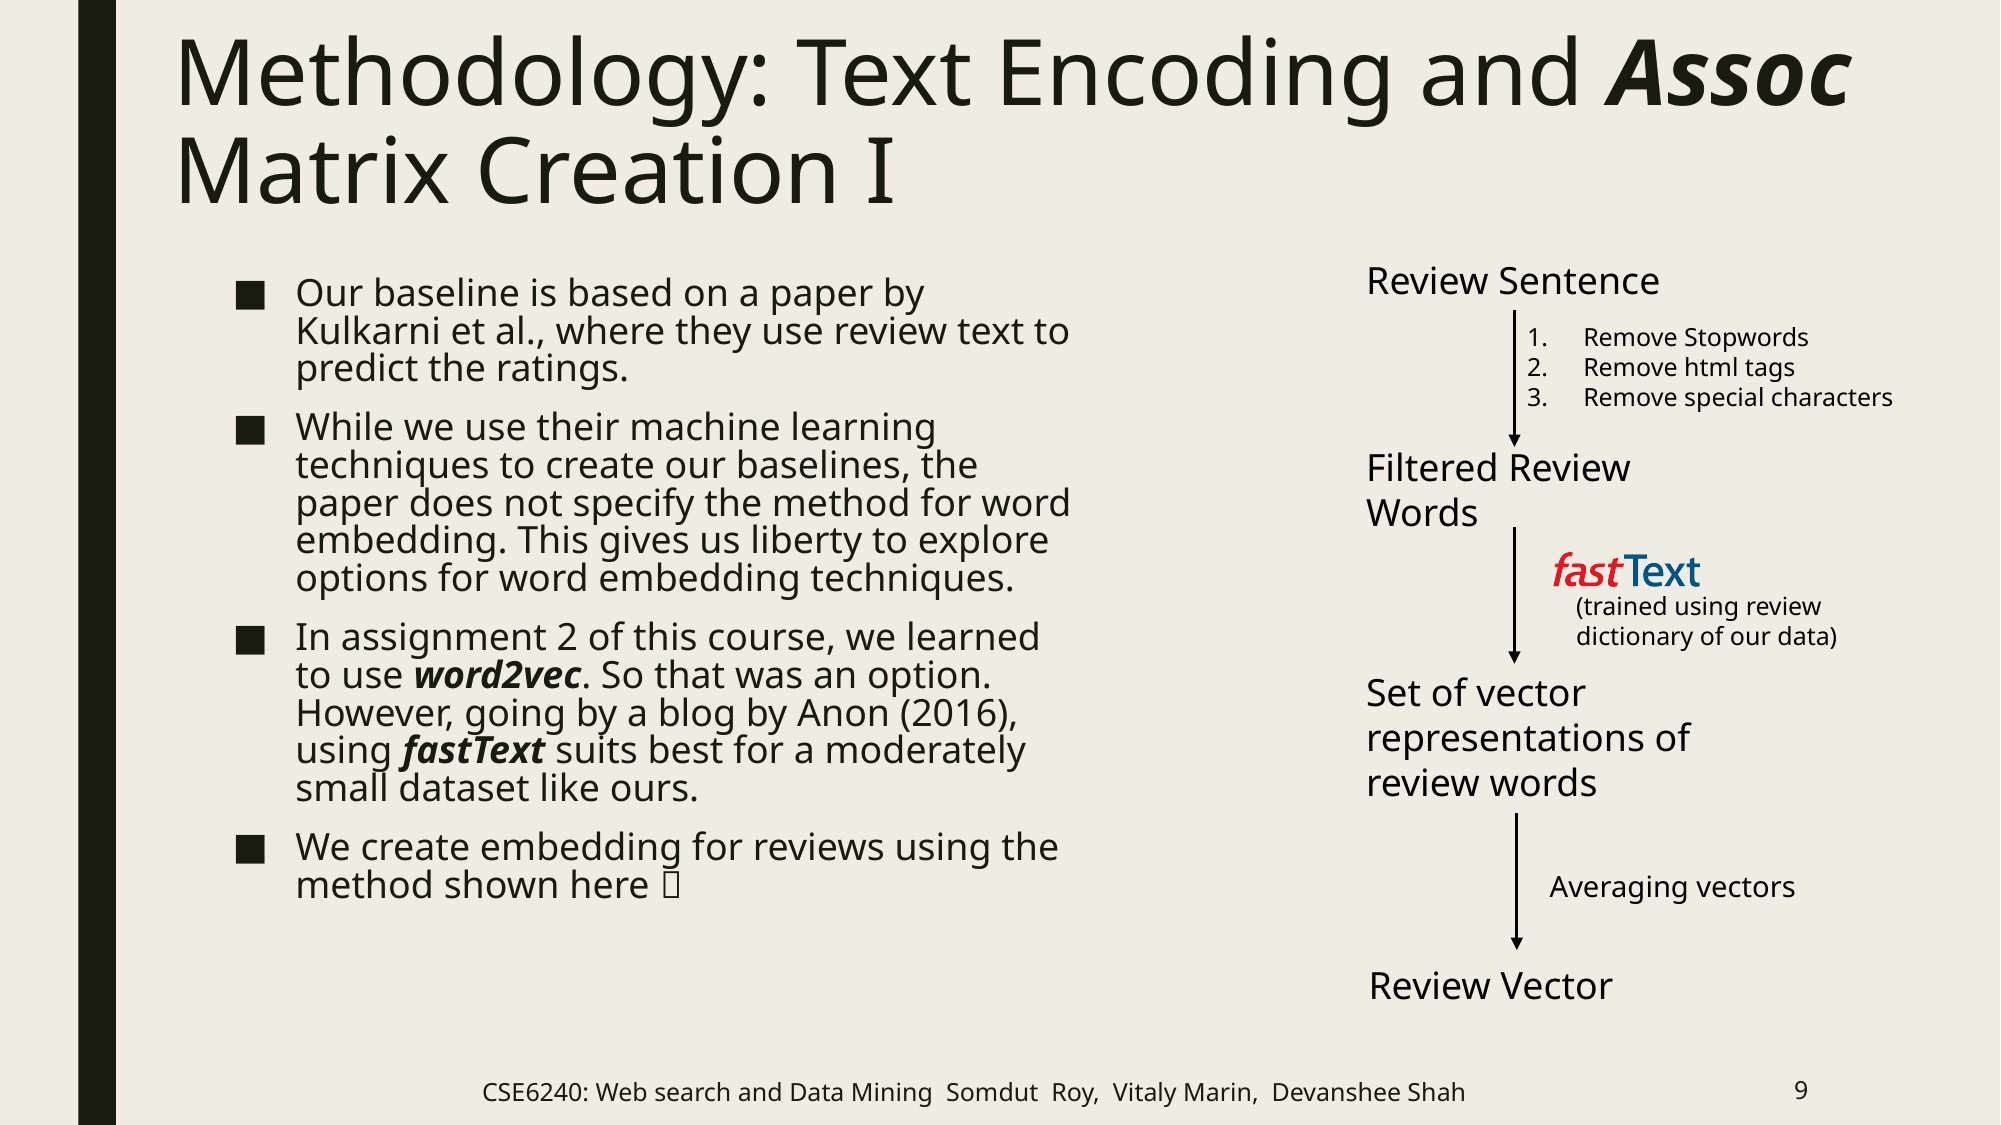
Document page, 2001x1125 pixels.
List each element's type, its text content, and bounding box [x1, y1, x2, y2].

text_box [1508, 309, 1521, 437]
text_box [1508, 526, 1521, 661]
picture [1671, 580, 1679, 587]
text_box [1510, 813, 1524, 951]
picture [1553, 552, 1700, 587]
text_box (trained using review dictionary of our data) [1568, 582, 1854, 658]
text_box Review Sentence [1358, 249, 1671, 310]
text_box Remove Stopwords Remove html tags Remove special characters [1519, 313, 1903, 419]
text_box Set of vector representations of review words [1358, 661, 1775, 812]
text_box Filtered Review Words [1358, 437, 1726, 542]
text_box CSE6240: Web search and Data Mining Somdut Roy, Vitaly Marin, Devanshee Shah [474, 1069, 1505, 1115]
text_box Averaging vectors [1542, 861, 1910, 911]
picture [1695, 568, 1700, 582]
list Our baseline is based on a paper by Kulkarni et al., where they use review text to predict the ratings. While we use their machine learning techniques to create our baselines, the paper does not specify the method for word embedding. This gives us liberty to explore options for word embedding techniques. In assignment 2 of this course, we learned to use word2vec. So that was an option. However, going by a blog by Anon (2016), using fastText suits best for a moderately small dataset like ours. We create embedding for reviews using the method shown here  [224, 268, 1083, 964]
title Methodology: Text Encoding and Assoc Matrix Creation I [165, 19, 1949, 260]
slide_number 9 [1784, 1069, 1817, 1115]
text_box Review Vector [1361, 954, 1673, 1015]
